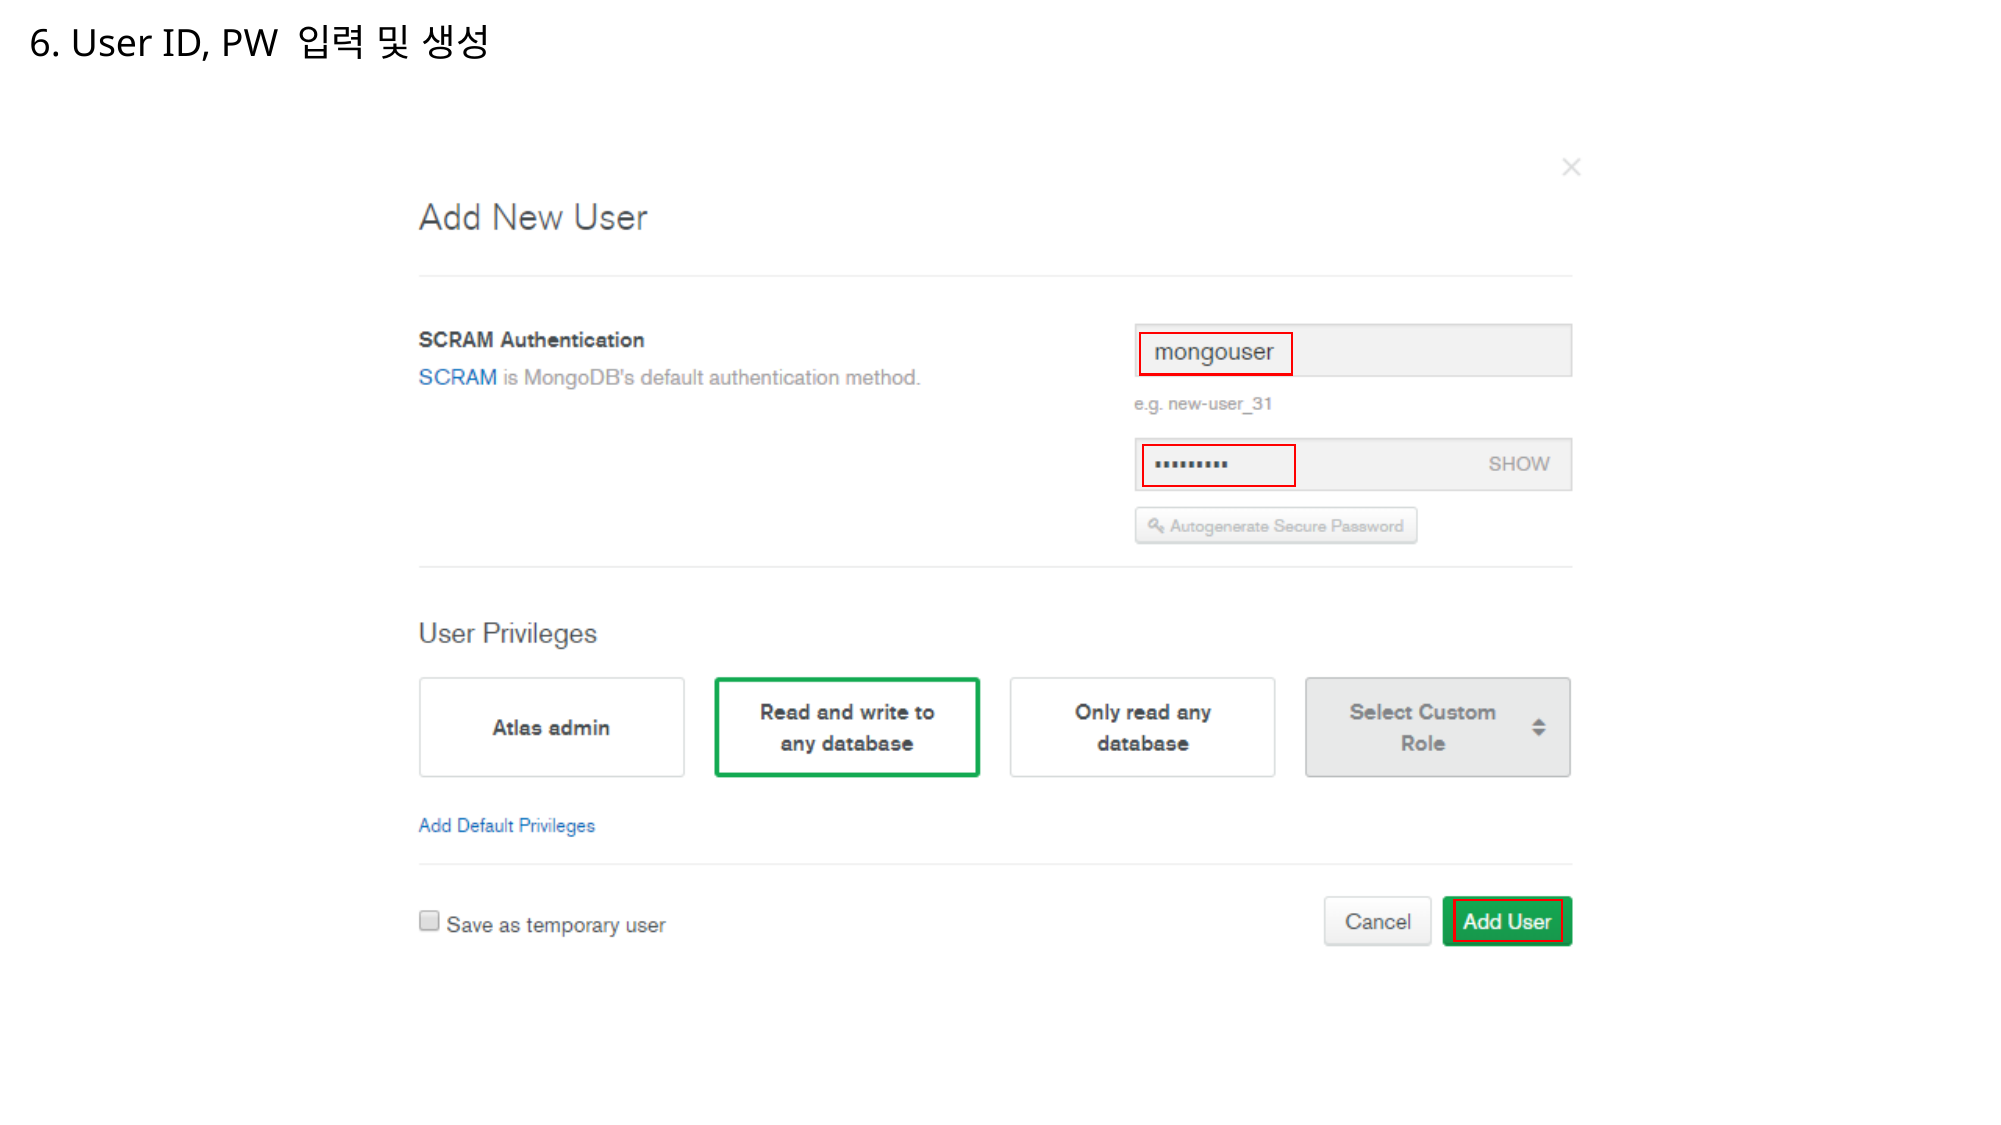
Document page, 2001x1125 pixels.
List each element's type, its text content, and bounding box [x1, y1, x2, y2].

text_box 6. User ID, PW 입력 및 생성 [14, 12, 507, 72]
picture [395, 155, 1604, 970]
